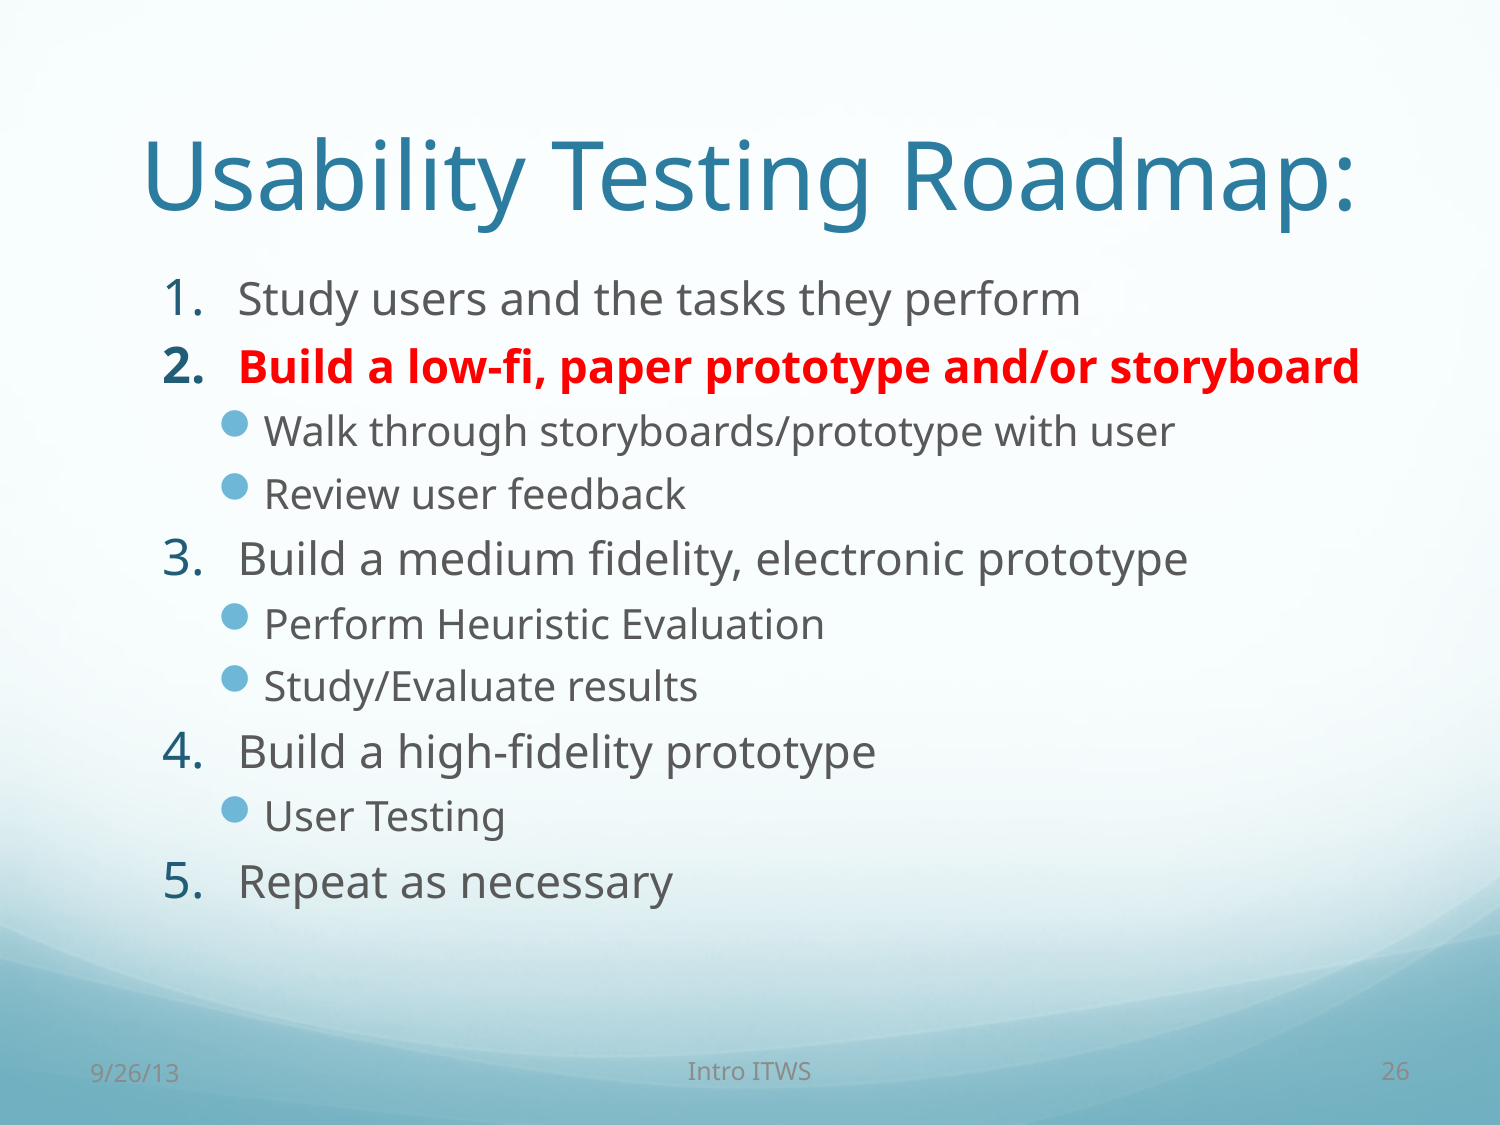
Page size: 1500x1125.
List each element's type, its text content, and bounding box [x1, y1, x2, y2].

list Study users and the tasks they perform Build a low-fi, paper prototype and/or storyboard Walk through storyboards/prototype with user Review user feedback Build a medium fidelity, electronic prototype Perform Heuristic Evaluation Study/Evaluate results Build a high-fidelity prototype User Testing Repeat as necessary [89, 262, 1410, 976]
slide_number 26 [1074, 1042, 1425, 1103]
footer Intro ITWS [512, 1042, 988, 1103]
title Usability Testing Roadmap: [89, 17, 1410, 238]
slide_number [75, 1042, 425, 1103]
